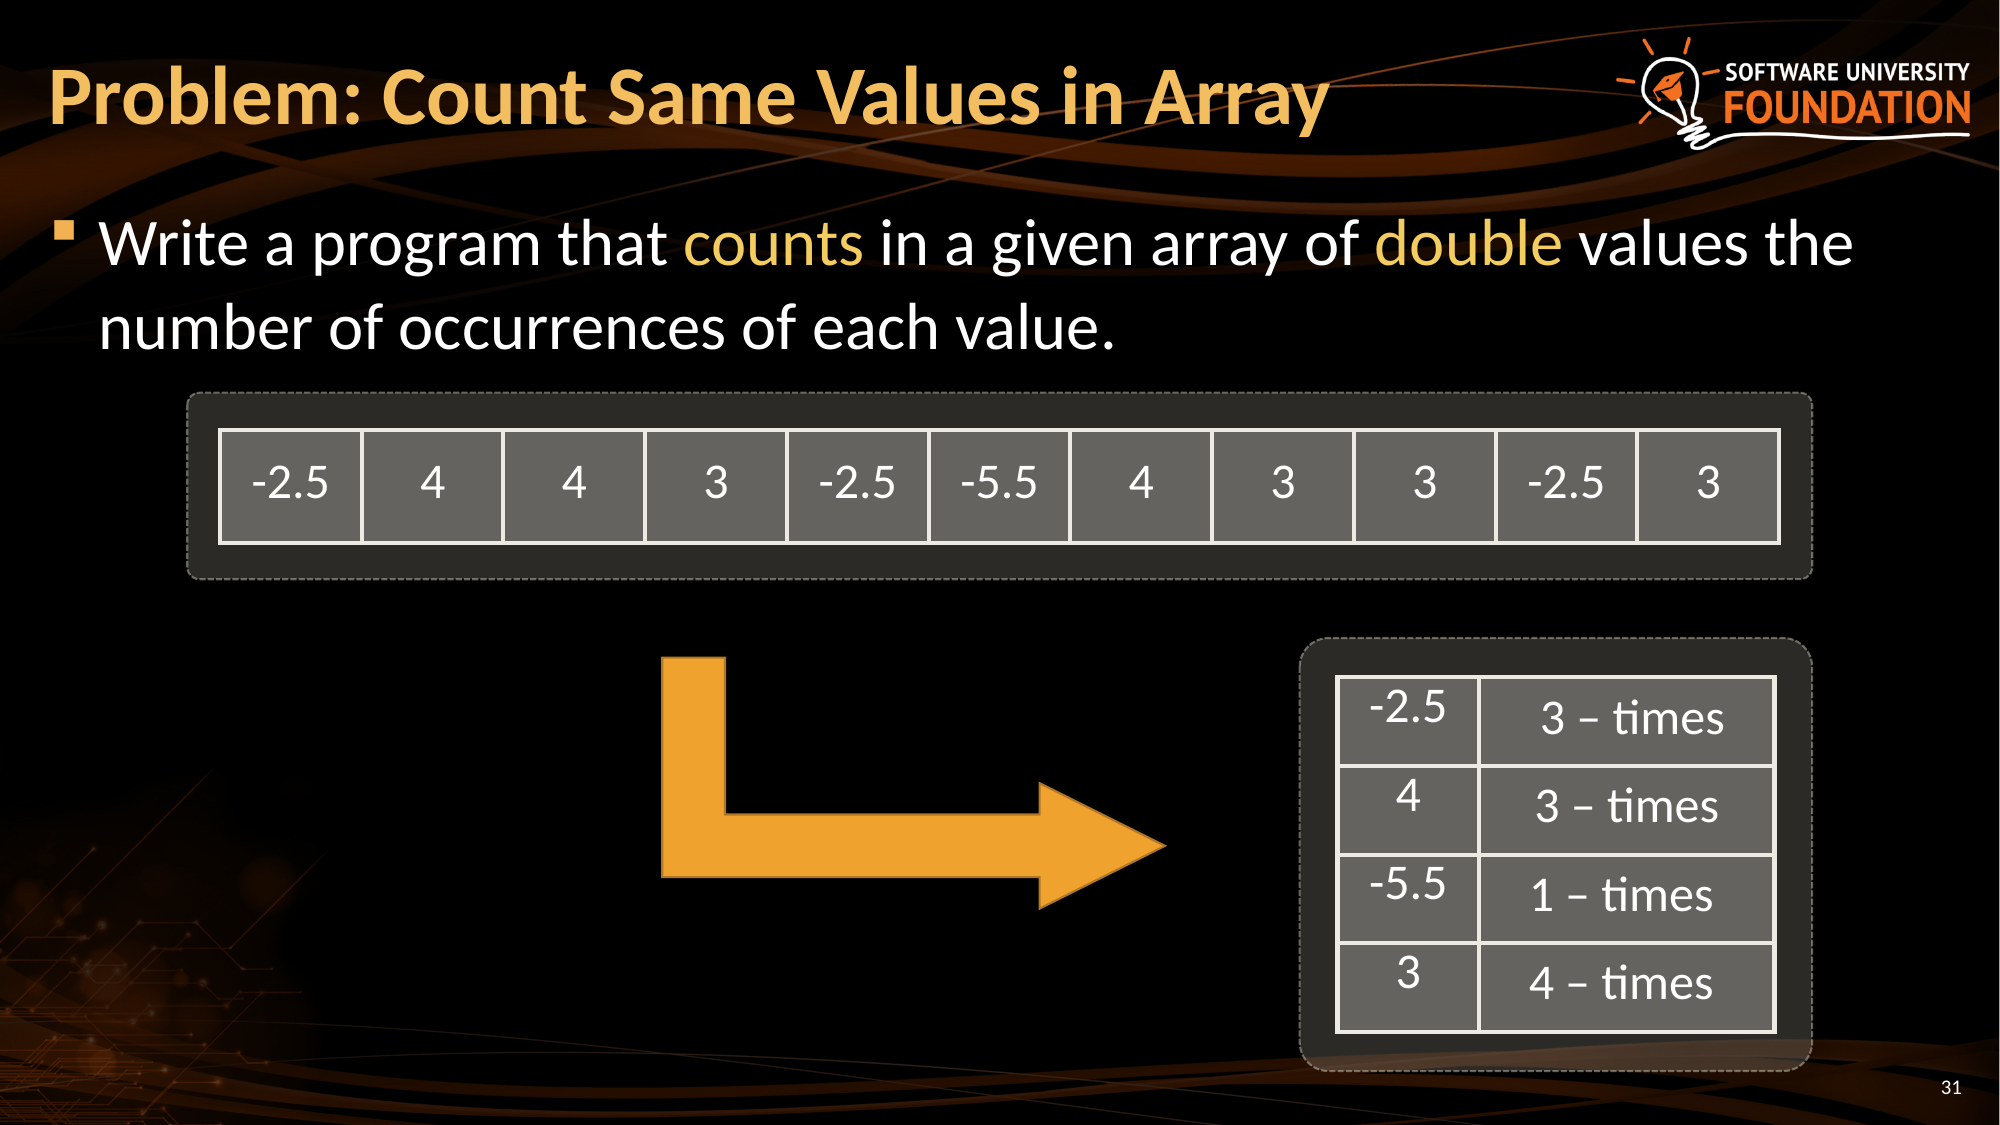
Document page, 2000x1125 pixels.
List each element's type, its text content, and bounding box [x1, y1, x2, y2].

table_cell 3 – times [1481, 768, 1772, 853]
table_header 4 [1072, 432, 1210, 541]
table_header -2.5 [1498, 432, 1635, 541]
table_cell 1 – times [1481, 857, 1772, 941]
text_box [1299, 638, 1813, 1072]
table_header -2.5 [789, 432, 927, 541]
table_cell 3 [1340, 945, 1477, 1030]
list Write a program that counts in a given array of double values the number of occurrences of each value. [30, 188, 1968, 1103]
table_header 3 [1214, 432, 1352, 541]
table_header 4 [505, 432, 643, 541]
table_cell 4 – times [1481, 945, 1772, 1030]
table_header 3 [1356, 432, 1494, 541]
text_box [661, 656, 1168, 911]
table_header 3 – times [1481, 679, 1772, 764]
table_header -2.5 [222, 432, 360, 541]
title Problem: Count Same Values in Array [30, 6, 1602, 189]
table_header 3 [647, 432, 785, 541]
picture [0, 0, 2000, 1125]
table_header -2.5 [1340, 679, 1477, 764]
text_box [187, 392, 1813, 580]
table_header 4 [364, 432, 501, 541]
table_header 3 [1639, 432, 1777, 541]
table_cell -5.5 [1340, 857, 1477, 941]
table_cell 4 [1340, 768, 1477, 853]
table_header -5.5 [931, 432, 1068, 541]
